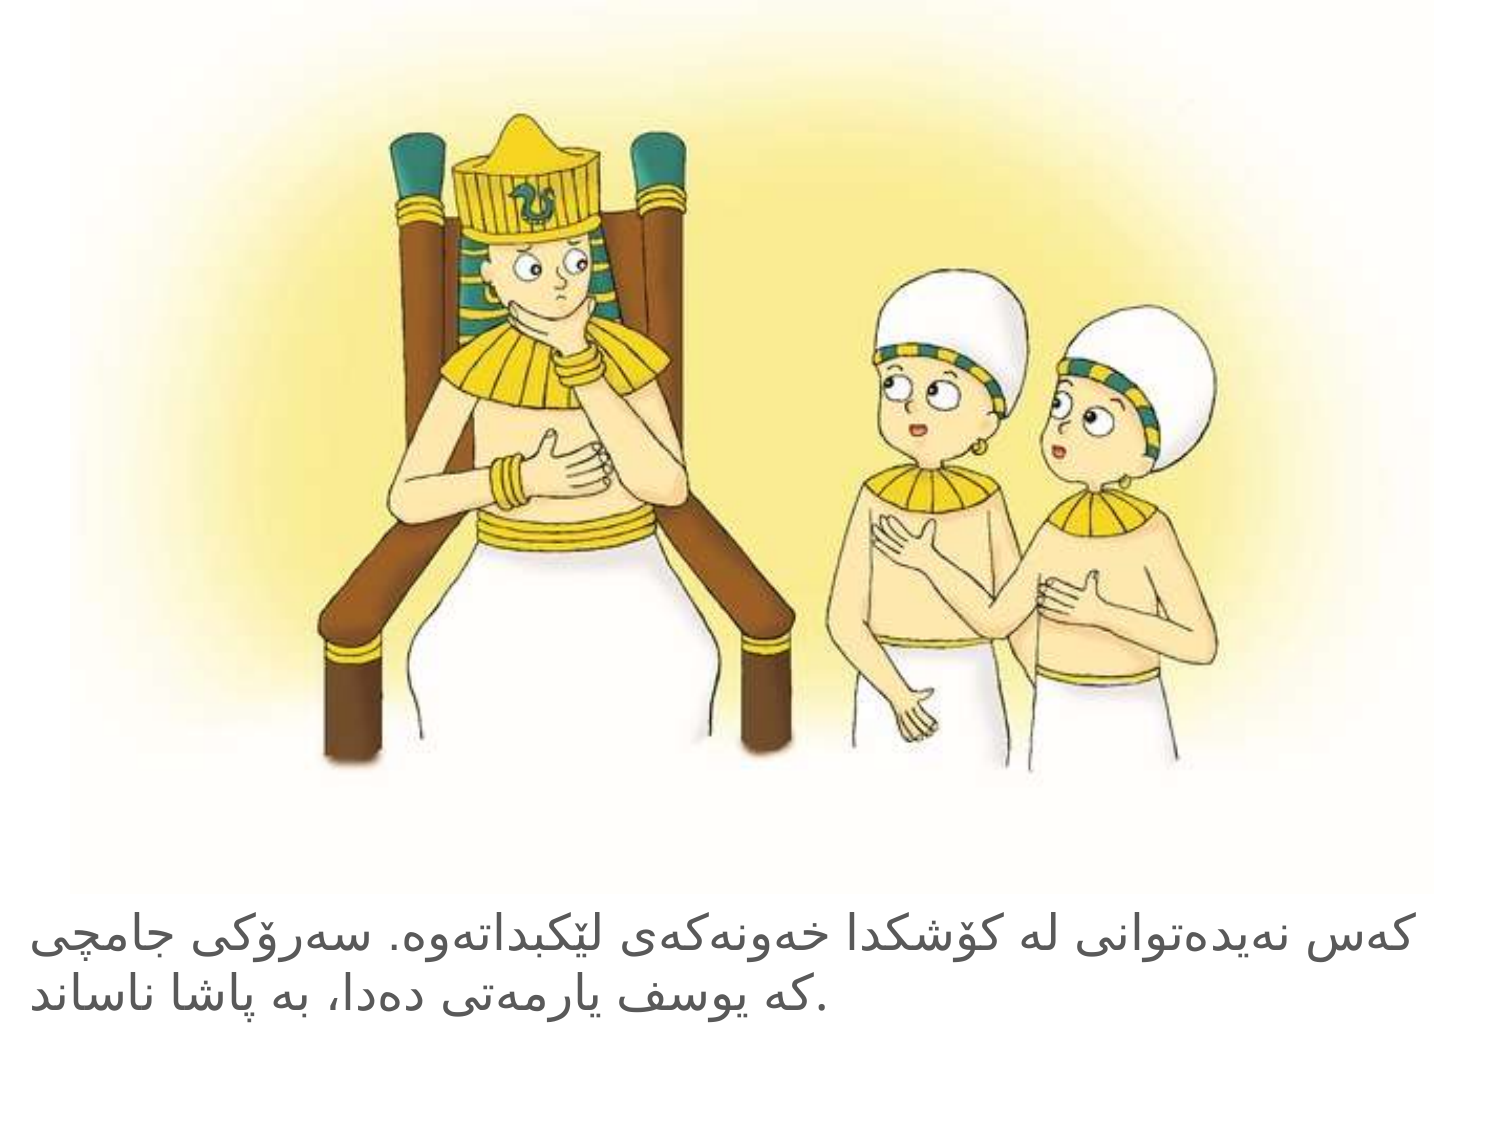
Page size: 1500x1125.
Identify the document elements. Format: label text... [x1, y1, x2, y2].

text_box کەس نەیدەتوانی لە کۆشکدا خەونەکەی لێکبداتەوە. سەرۆکی جامچی کە یوسف یارمەتی دەدا، بە پاشا ناساند. [14, 893, 1486, 1028]
picture [69, 0, 1435, 894]
